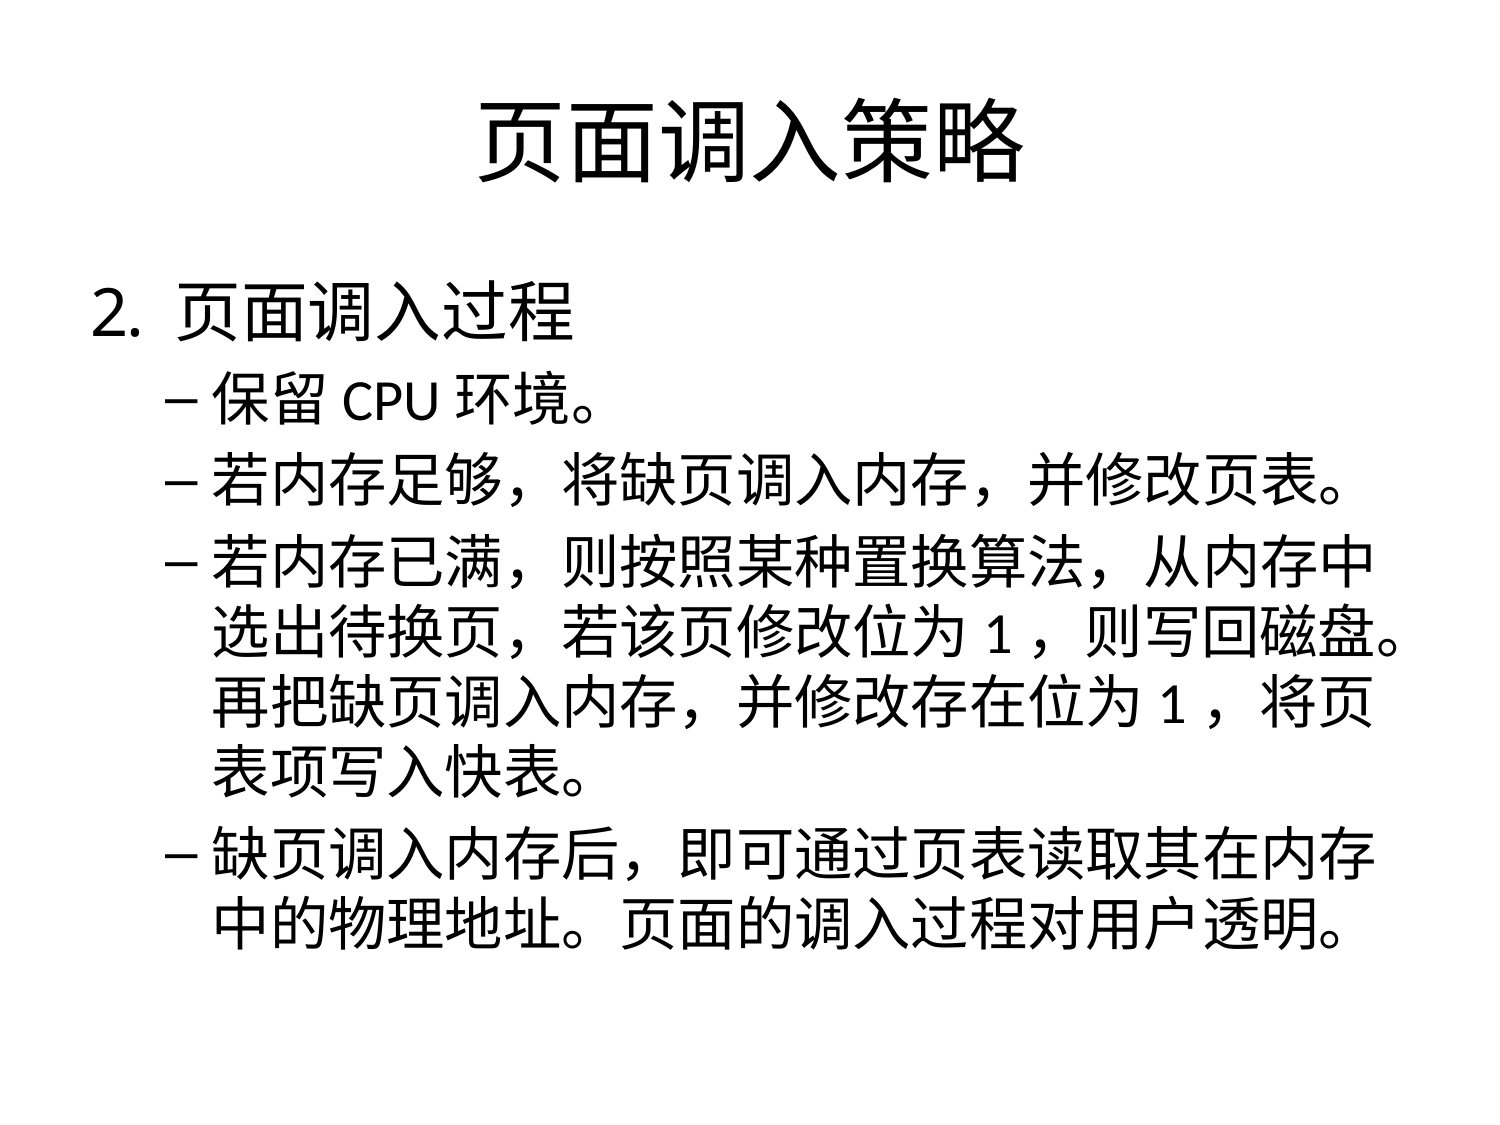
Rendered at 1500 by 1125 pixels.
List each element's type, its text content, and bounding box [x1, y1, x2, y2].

title 页面调入策略 [75, 45, 1425, 233]
list 页面调入过程 保留CPU环境。 若内存足够，将缺页调入内存，并修改页表。 若内存已满，则按照某种置换算法，从内存中选出待换页，若该页修改位为1，则写回磁盘。再把缺页调入内存，并修改存在位为1，将页表项写入快表。 缺页调入内存后，即可通过页表读取其在内存中的物理地址。页面的调入过程对用户透明。 [75, 262, 1425, 1005]
